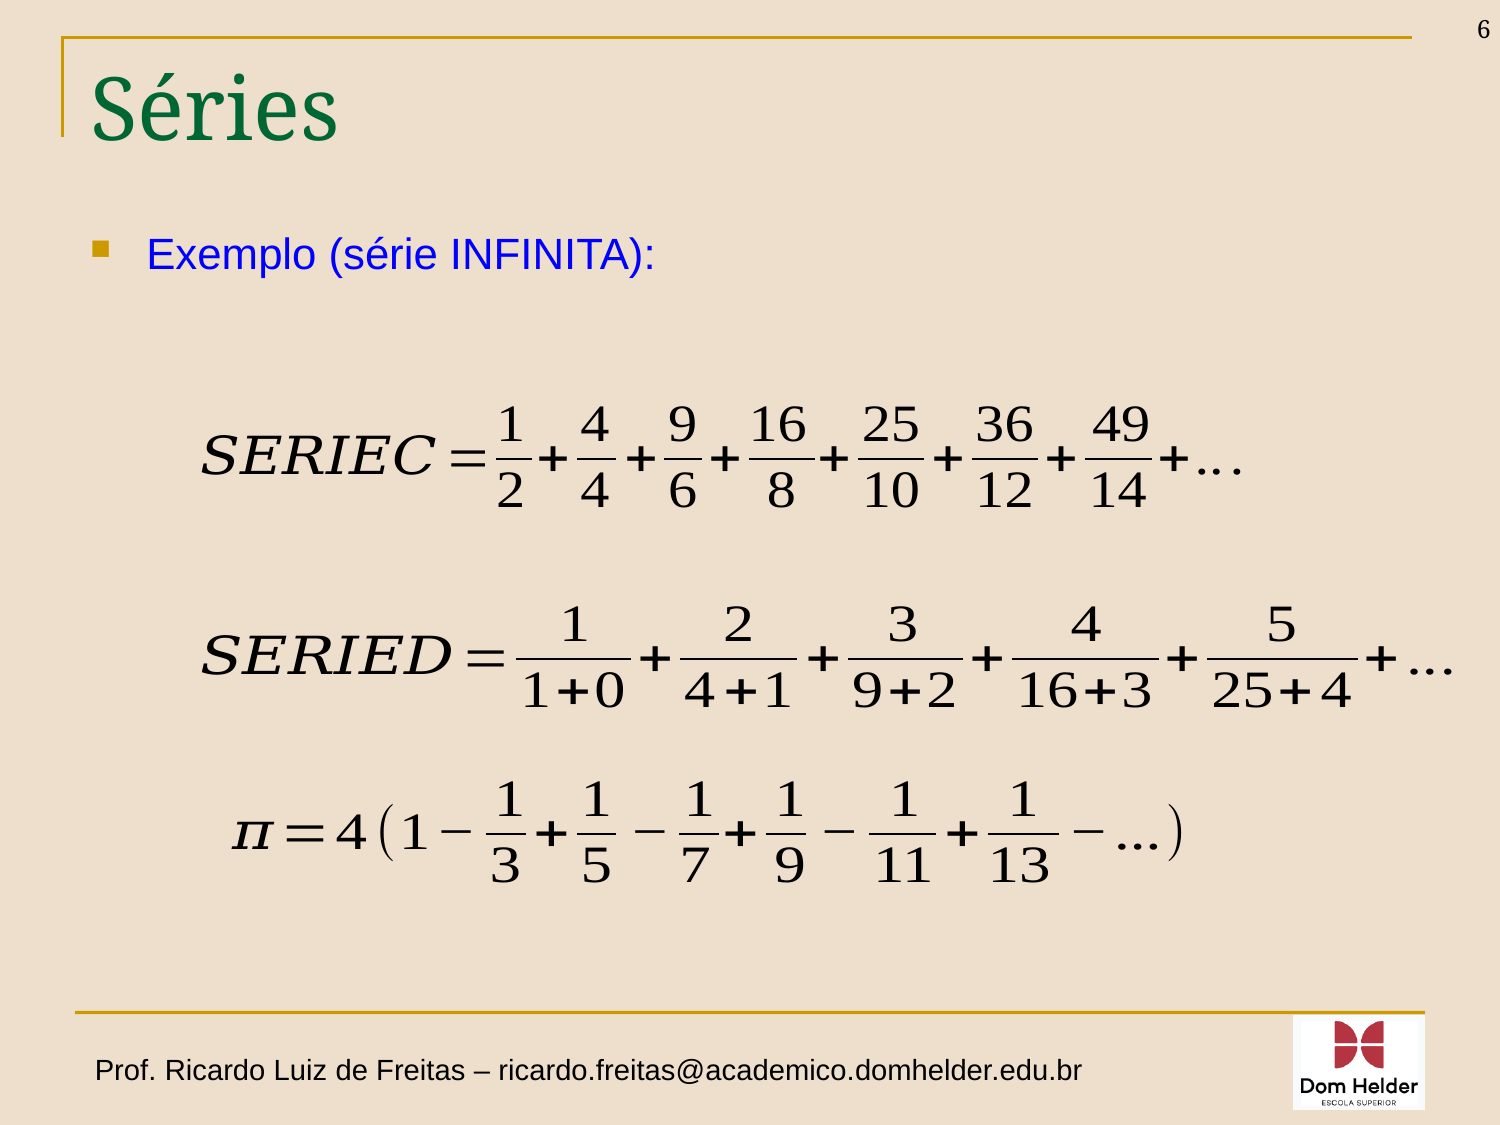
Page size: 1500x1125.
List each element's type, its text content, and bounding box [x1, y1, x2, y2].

picture [1293, 1015, 1425, 1110]
title Séries [75, 45, 1425, 233]
list Exemplo (série INFINITA): [75, 224, 1409, 310]
slide_number 6 [1392, 0, 1500, 55]
